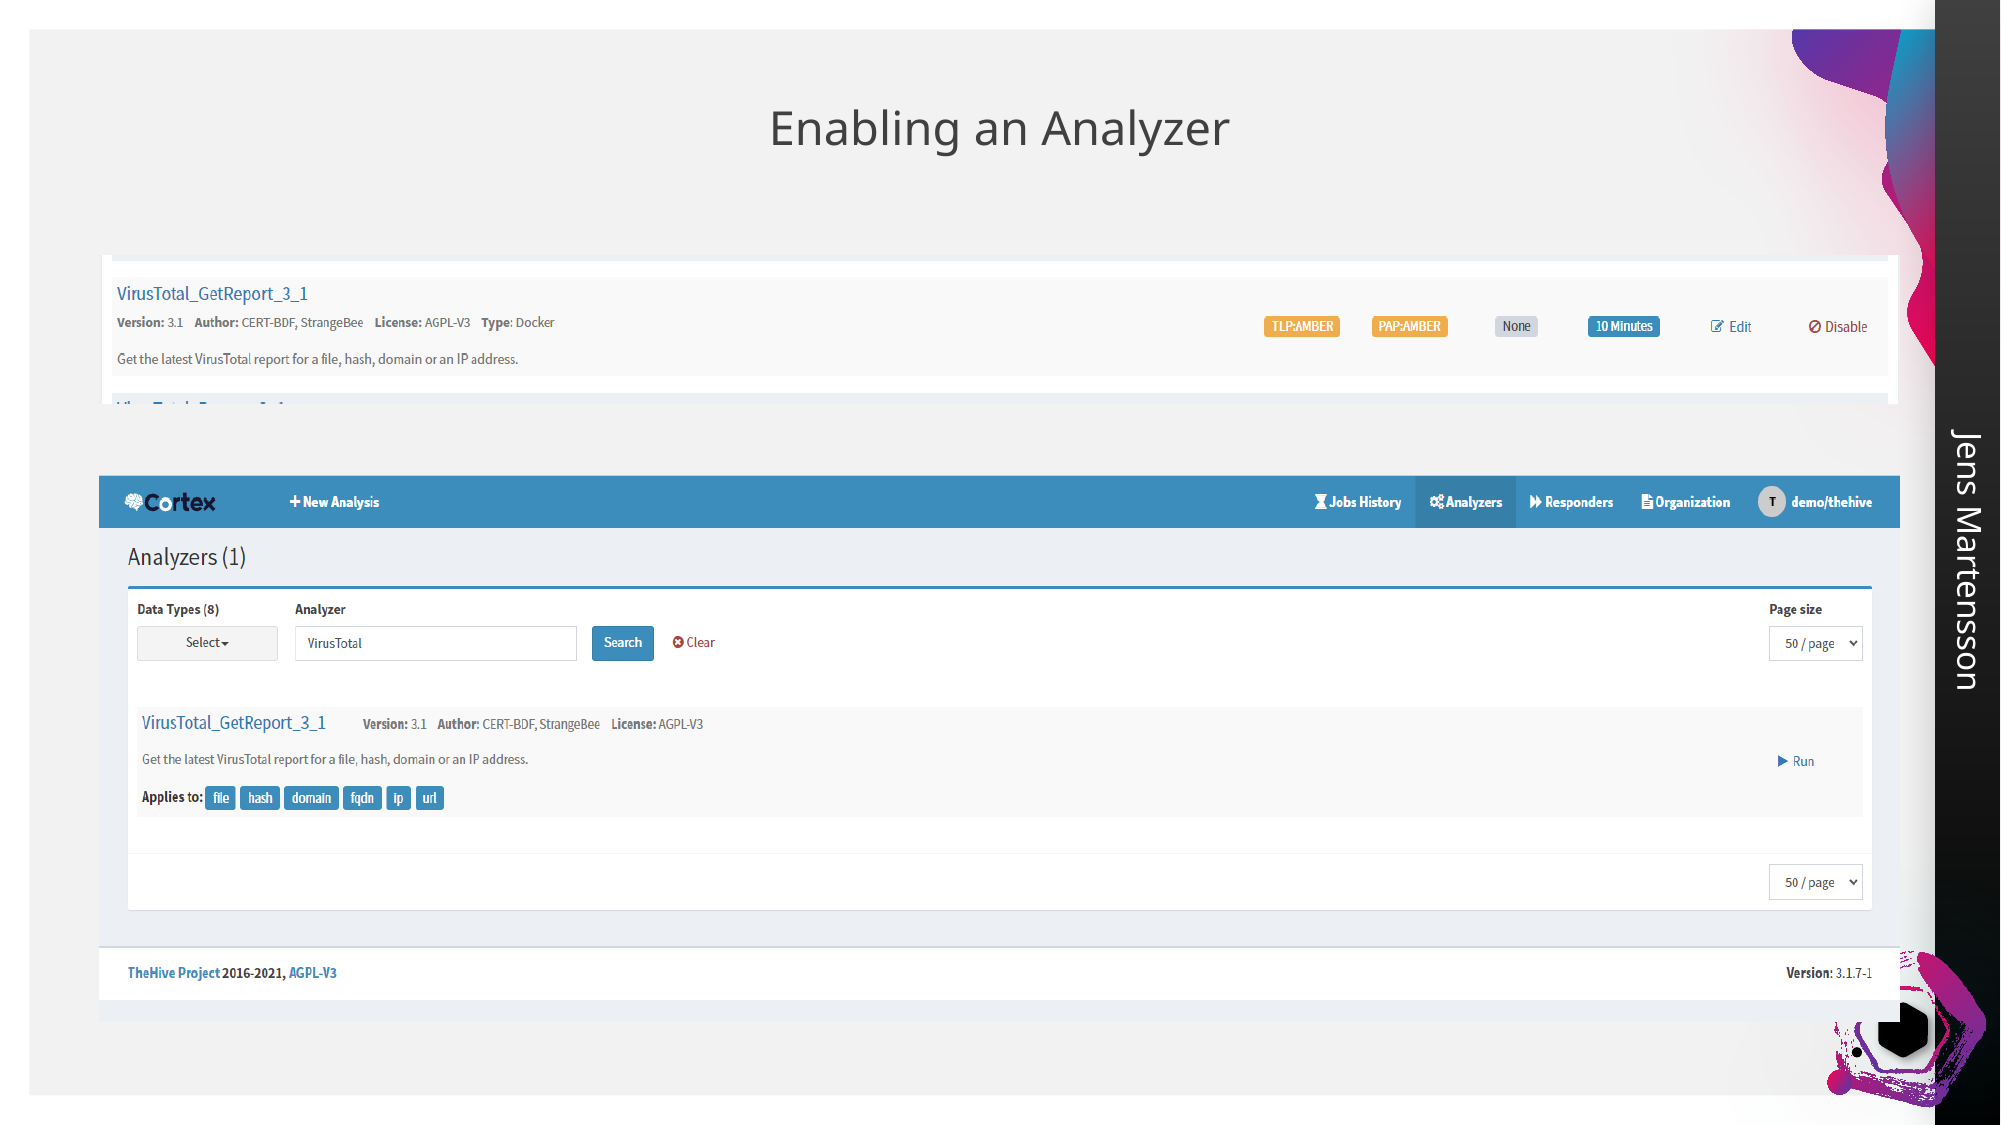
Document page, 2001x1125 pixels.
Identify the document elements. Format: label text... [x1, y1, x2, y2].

title Enabling an Analyzer [99, 90, 1900, 172]
picture [99, 475, 1900, 1022]
picture [99, 255, 1900, 404]
